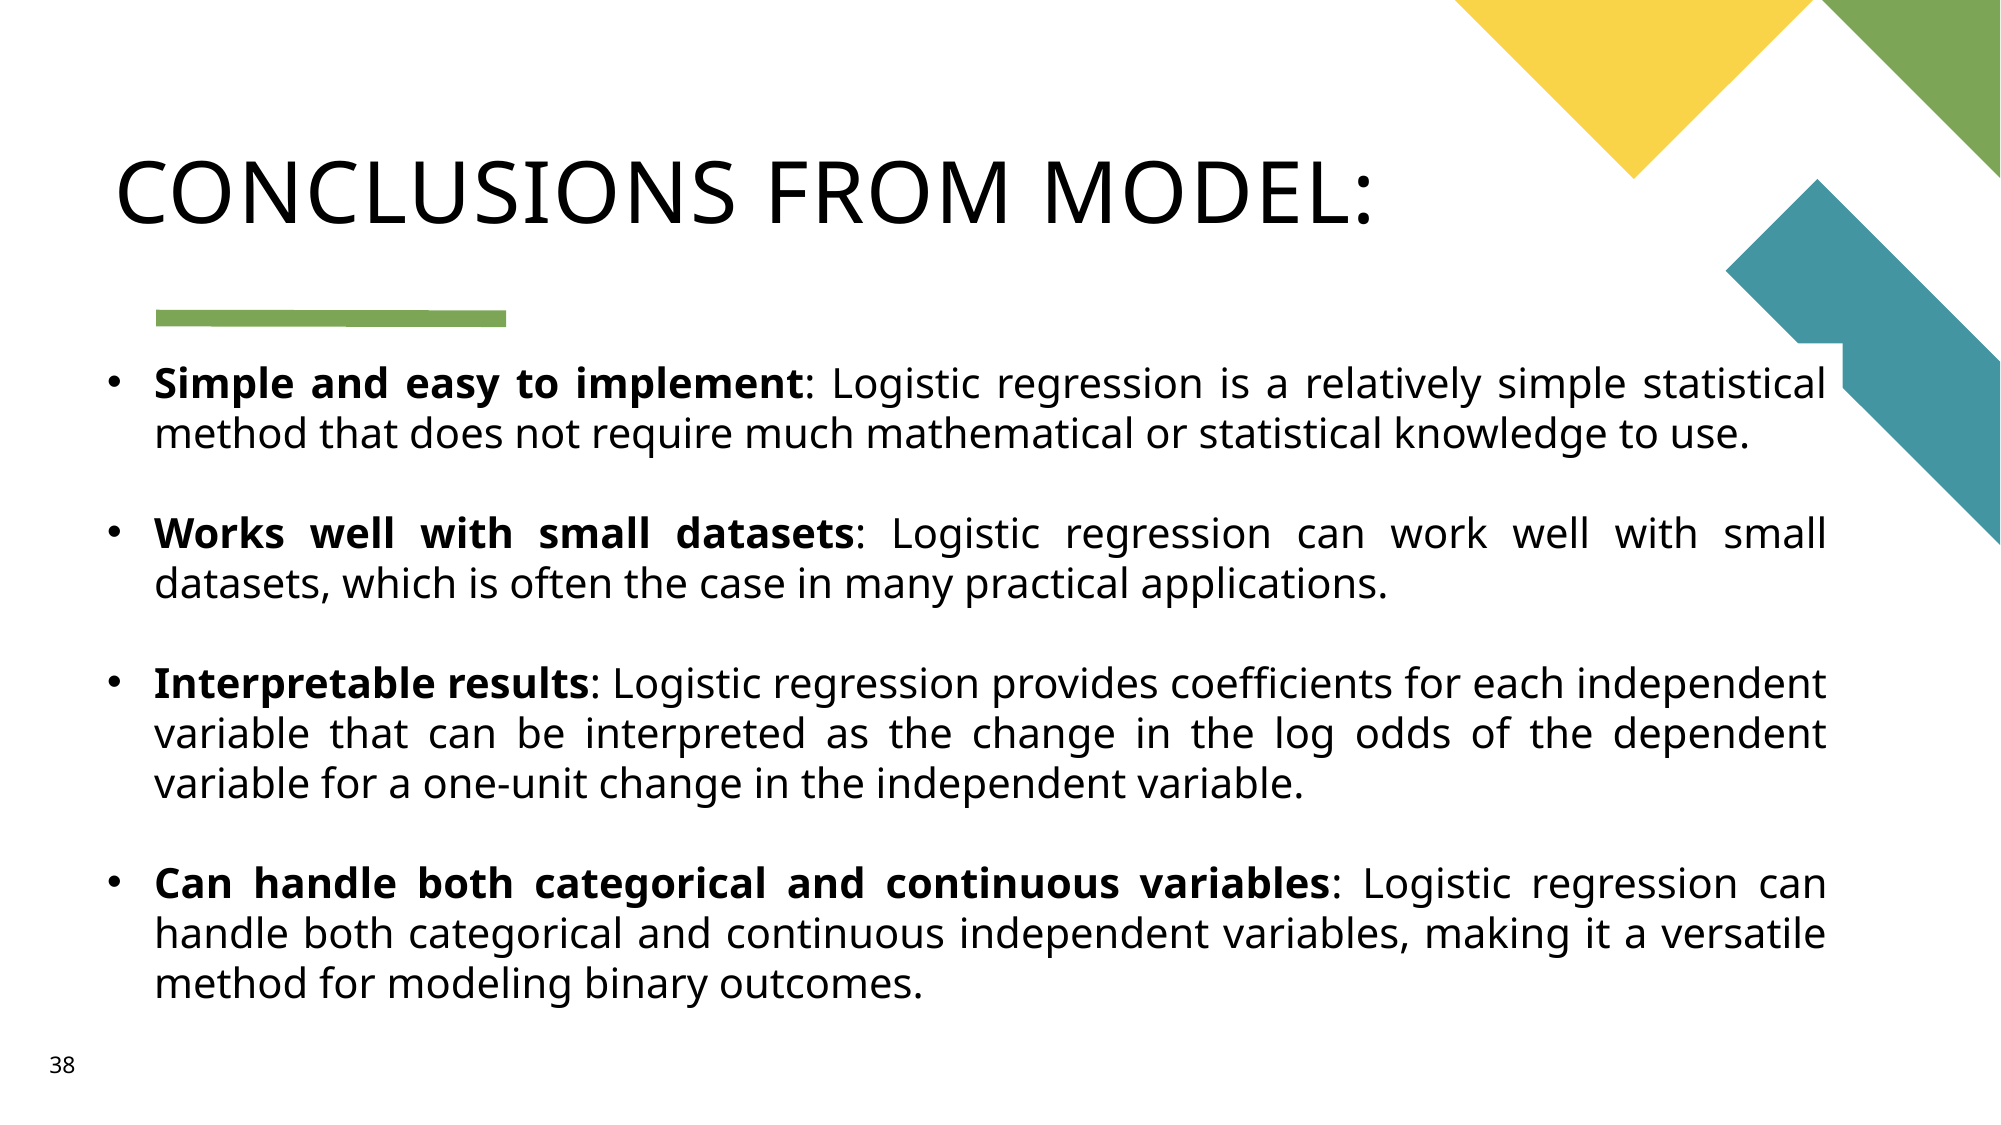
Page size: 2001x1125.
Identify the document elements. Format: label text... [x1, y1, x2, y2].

text_box Simple and easy to implement: Logistic regression is a relatively simple statistical method that does not require much mathematical or statistical knowledge to use. Works well with small datasets: Logistic regression can work well with small datasets, which is often the case in many practical applications. Interpretable results: Logistic regression provides coefficients for each independent variable that can be interpreted as the change in the log odds of the dependent variable for a one-unit change in the independent variable. Can handle both categorical and continuous variables: Logistic regression can handle both categorical and continuous independent variables, making it a versatile method for modeling binary outcomes. [92, 343, 1843, 1013]
slide_number 38 [49, 1051, 136, 1092]
title CONCLUSIONS FROM MODEL: [114, 125, 1415, 242]
